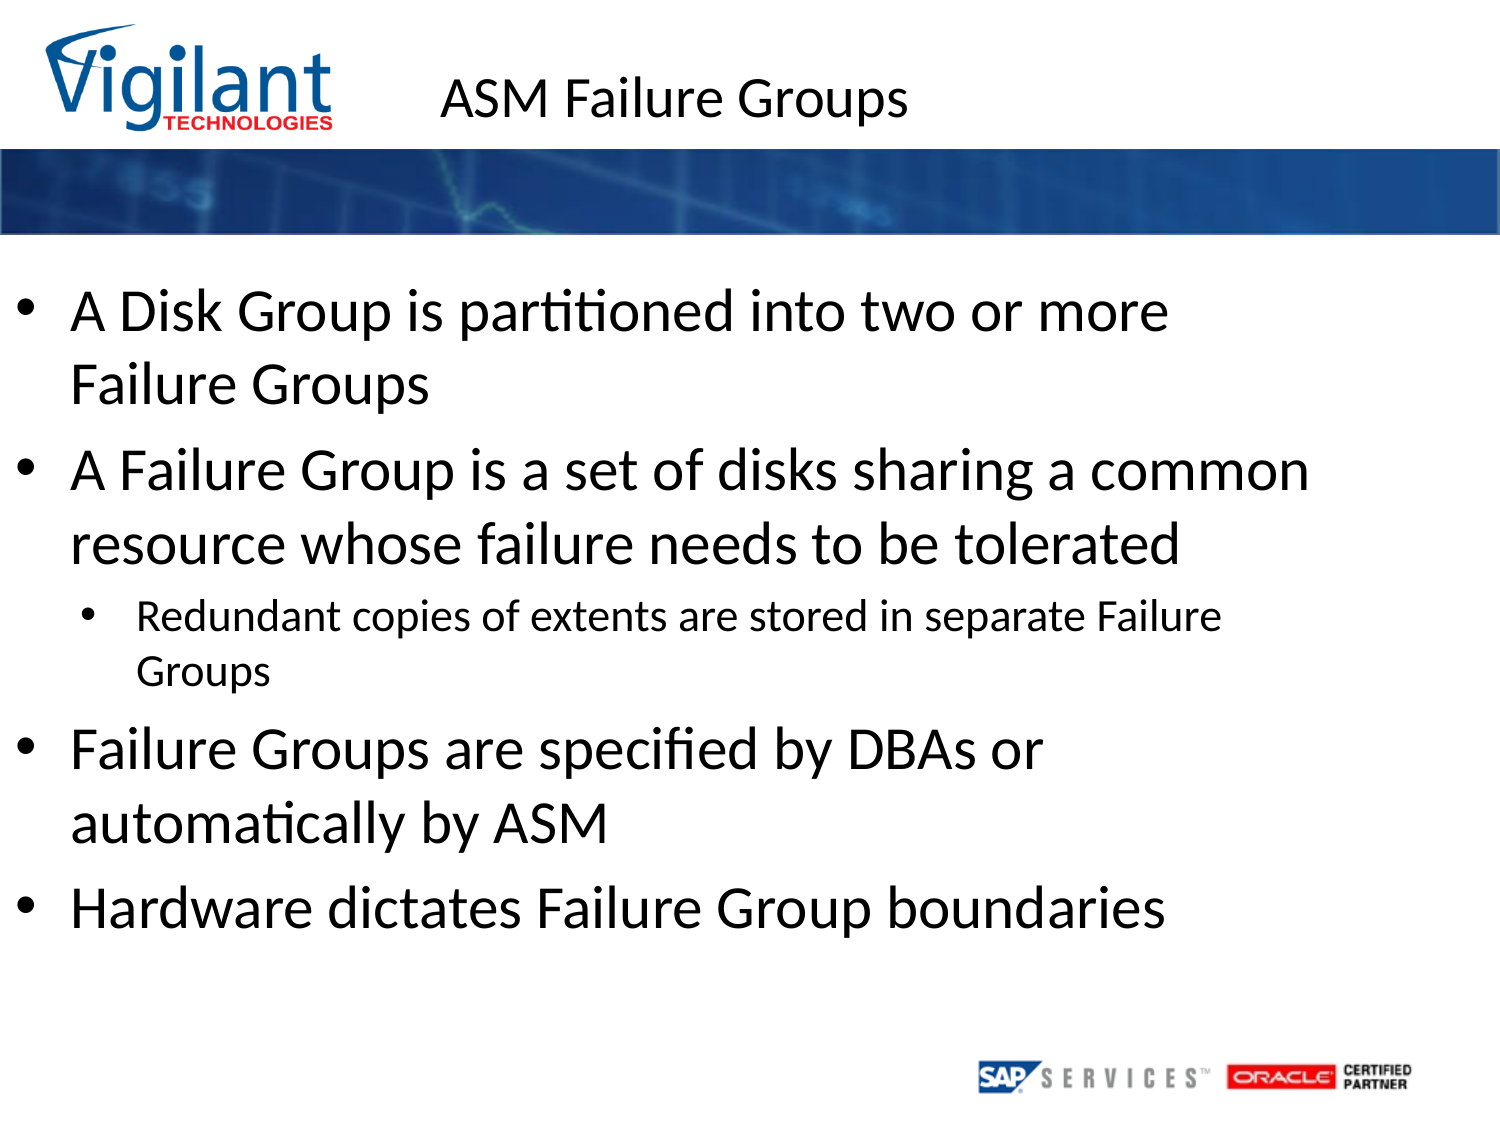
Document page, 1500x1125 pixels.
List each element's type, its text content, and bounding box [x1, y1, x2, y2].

title ASM Failure Groups [424, 0, 1351, 138]
list A Disk Group is partitioned into two or more Failure Groups A Failure Group is a set of disks sharing a common resource whose failure needs to be tolerated Redundant copies of extents are stored in separate Failure Groups Failure Groups are specified by DBAs or automatically by ASM Hardware dictates Failure Group boundaries [0, 262, 1351, 1006]
picture [42, 24, 338, 132]
picture [1224, 1062, 1416, 1094]
picture [975, 1057, 1213, 1096]
picture [0, 149, 1500, 235]
